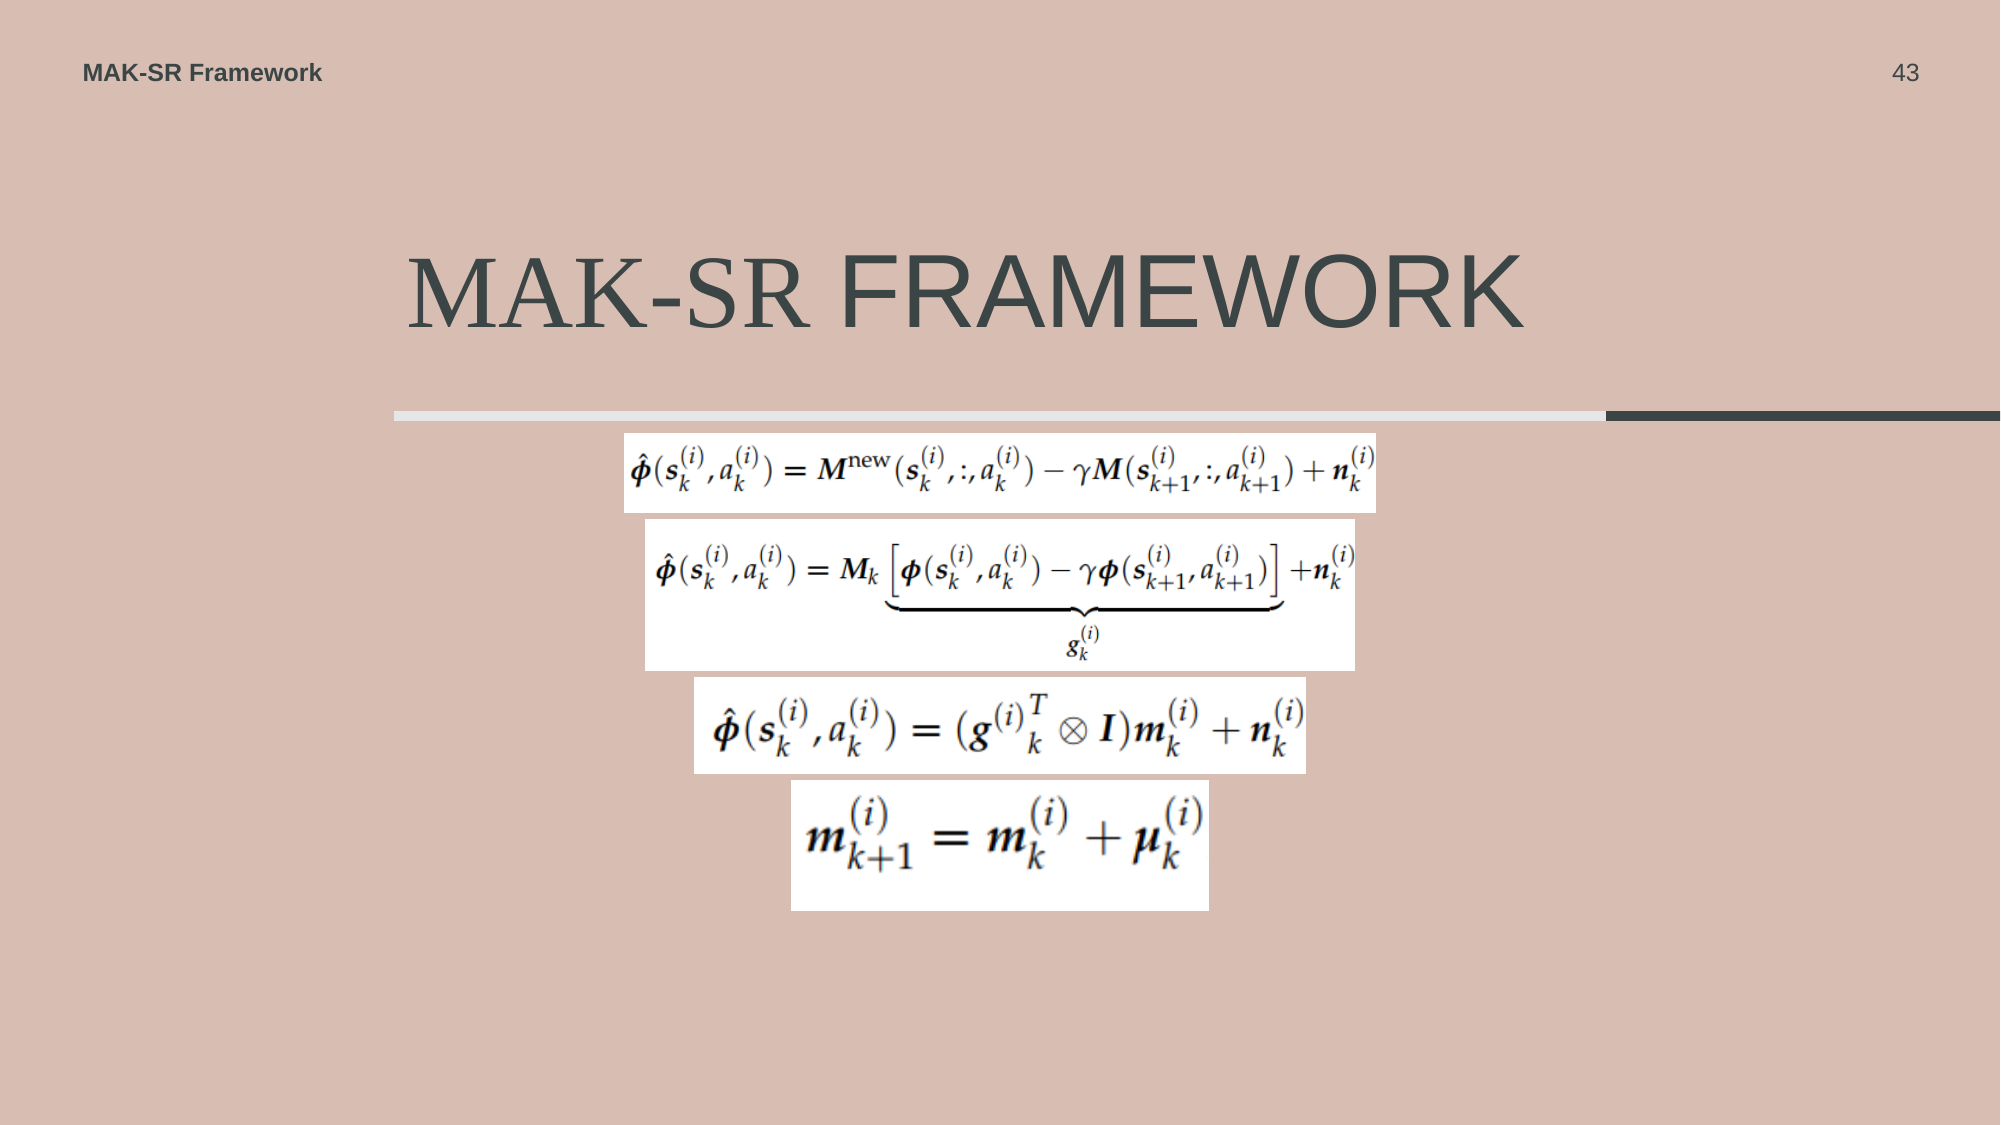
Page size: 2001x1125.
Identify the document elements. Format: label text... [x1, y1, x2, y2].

picture [791, 780, 1209, 911]
slide_number 43 [1660, 49, 1935, 95]
picture [624, 433, 1376, 513]
title MAK-SR Framework [391, 239, 1621, 356]
footer MAK-SR Framework [67, 49, 368, 95]
picture [694, 677, 1306, 774]
picture [645, 519, 1355, 671]
